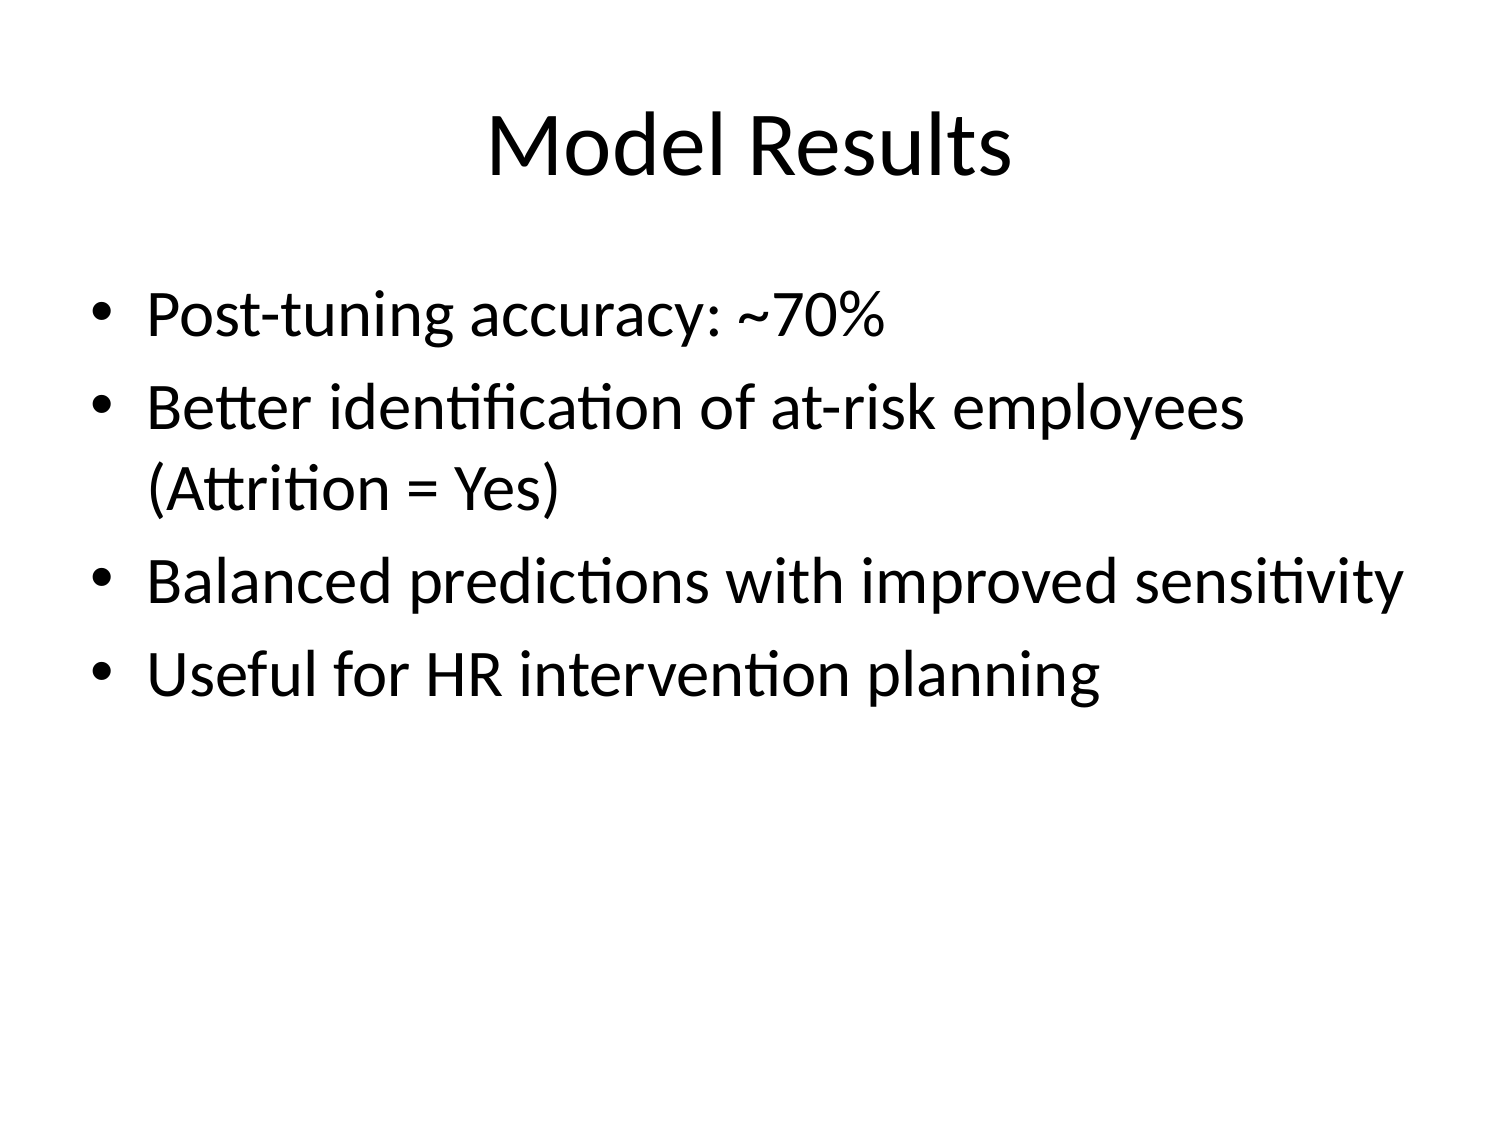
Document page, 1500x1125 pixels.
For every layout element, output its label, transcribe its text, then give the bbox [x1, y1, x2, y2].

list Post-tuning accuracy: ~70% Better identification of at-risk employees (Attrition = Yes) Balanced predictions with improved sensitivity Useful for HR intervention planning [75, 262, 1425, 1005]
title Model Results [75, 45, 1425, 233]
